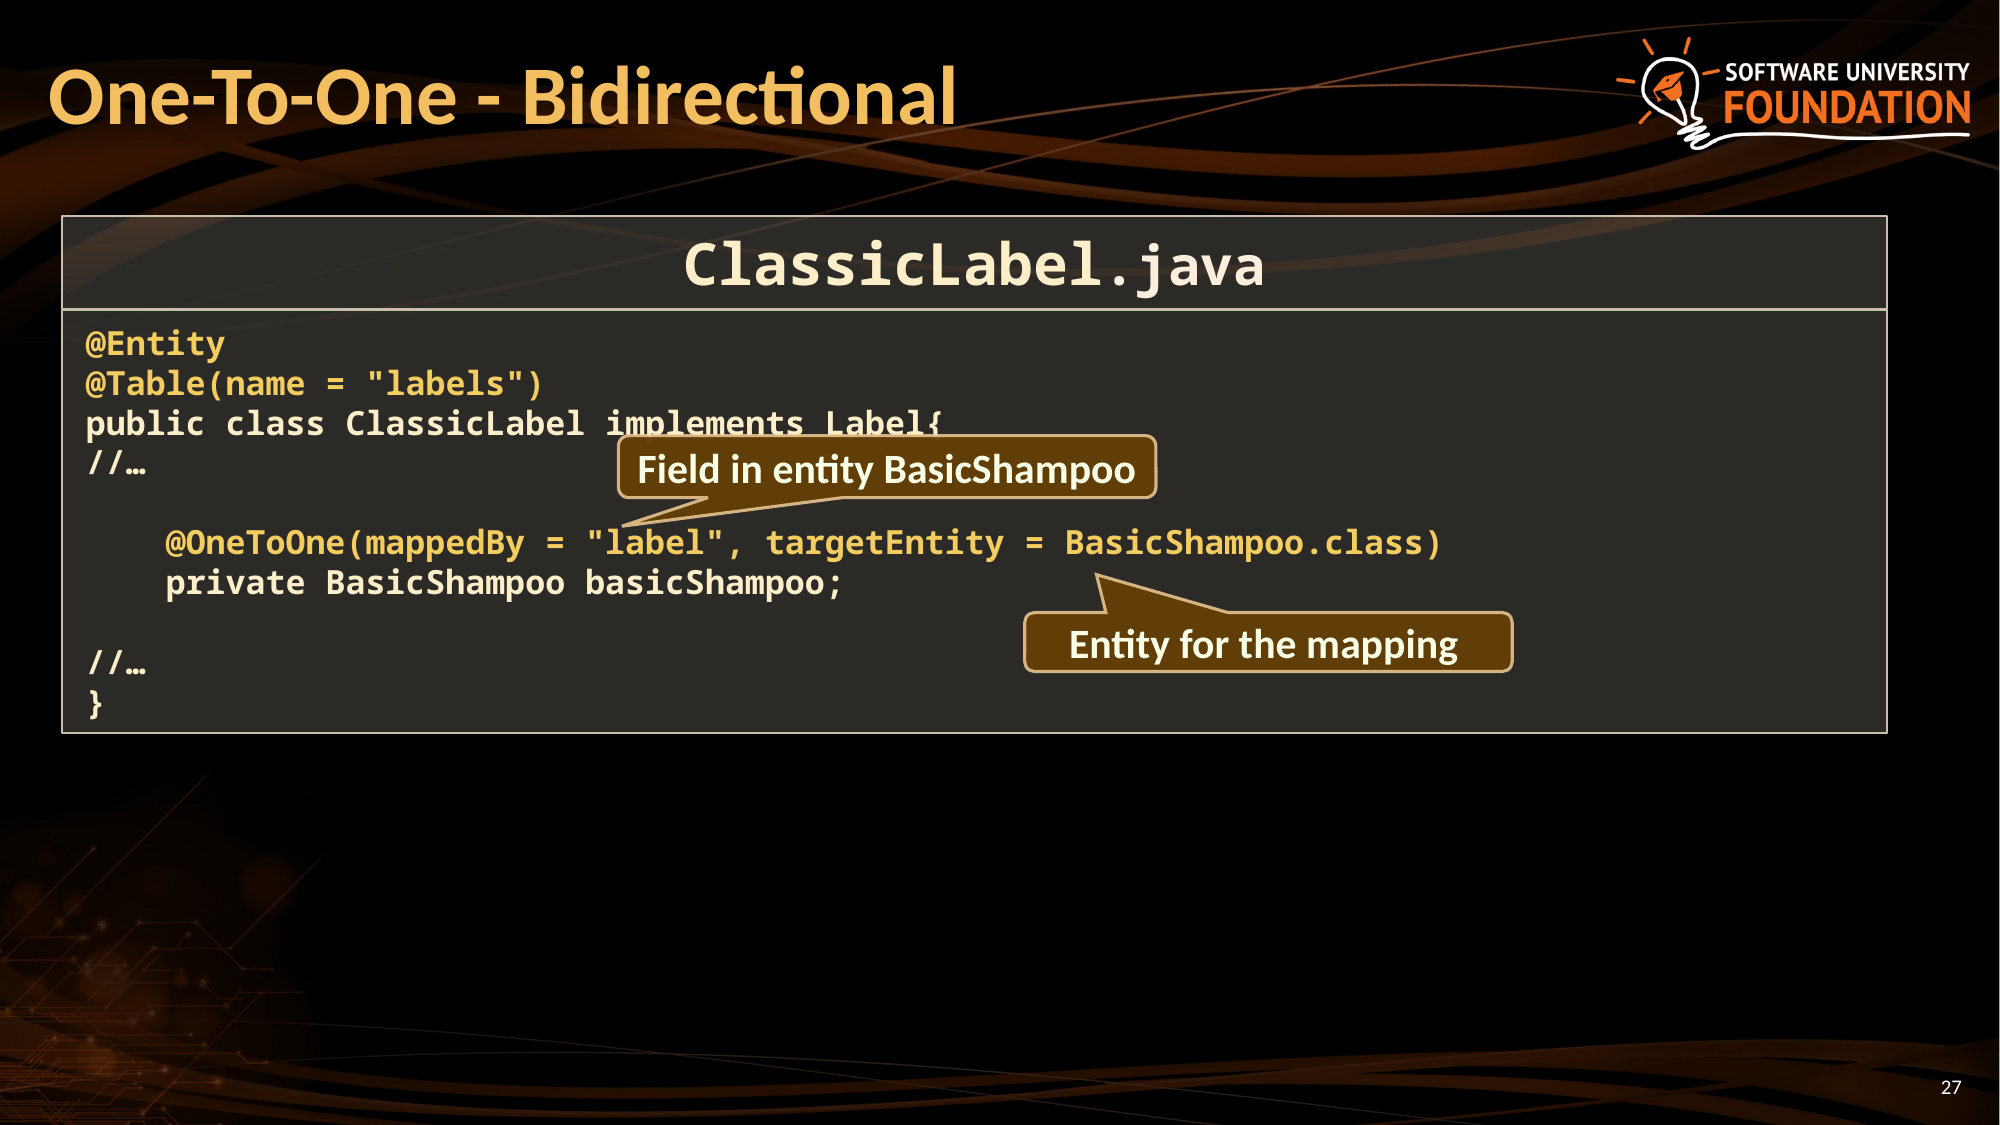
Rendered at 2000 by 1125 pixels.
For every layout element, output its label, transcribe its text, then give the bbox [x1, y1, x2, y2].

text_box Field in entity BasicShampoo [617, 434, 1157, 528]
slide_number 27 [1897, 1070, 1968, 1103]
text_box Entity for the mapping [1023, 573, 1514, 673]
text_box @Entity @Table(name = "labels") public class ClassicLabel implements Label{ //… @OneToOne(mappedBy = "label", targetEntity = BasicShampoo.class) private BasicShampoo basicShampoo; //… } [62, 310, 1888, 733]
title One-To-One - Bidirectional [30, 6, 1602, 189]
picture [0, 0, 2000, 1125]
text_box ClassicLabel.java [62, 215, 1888, 310]
